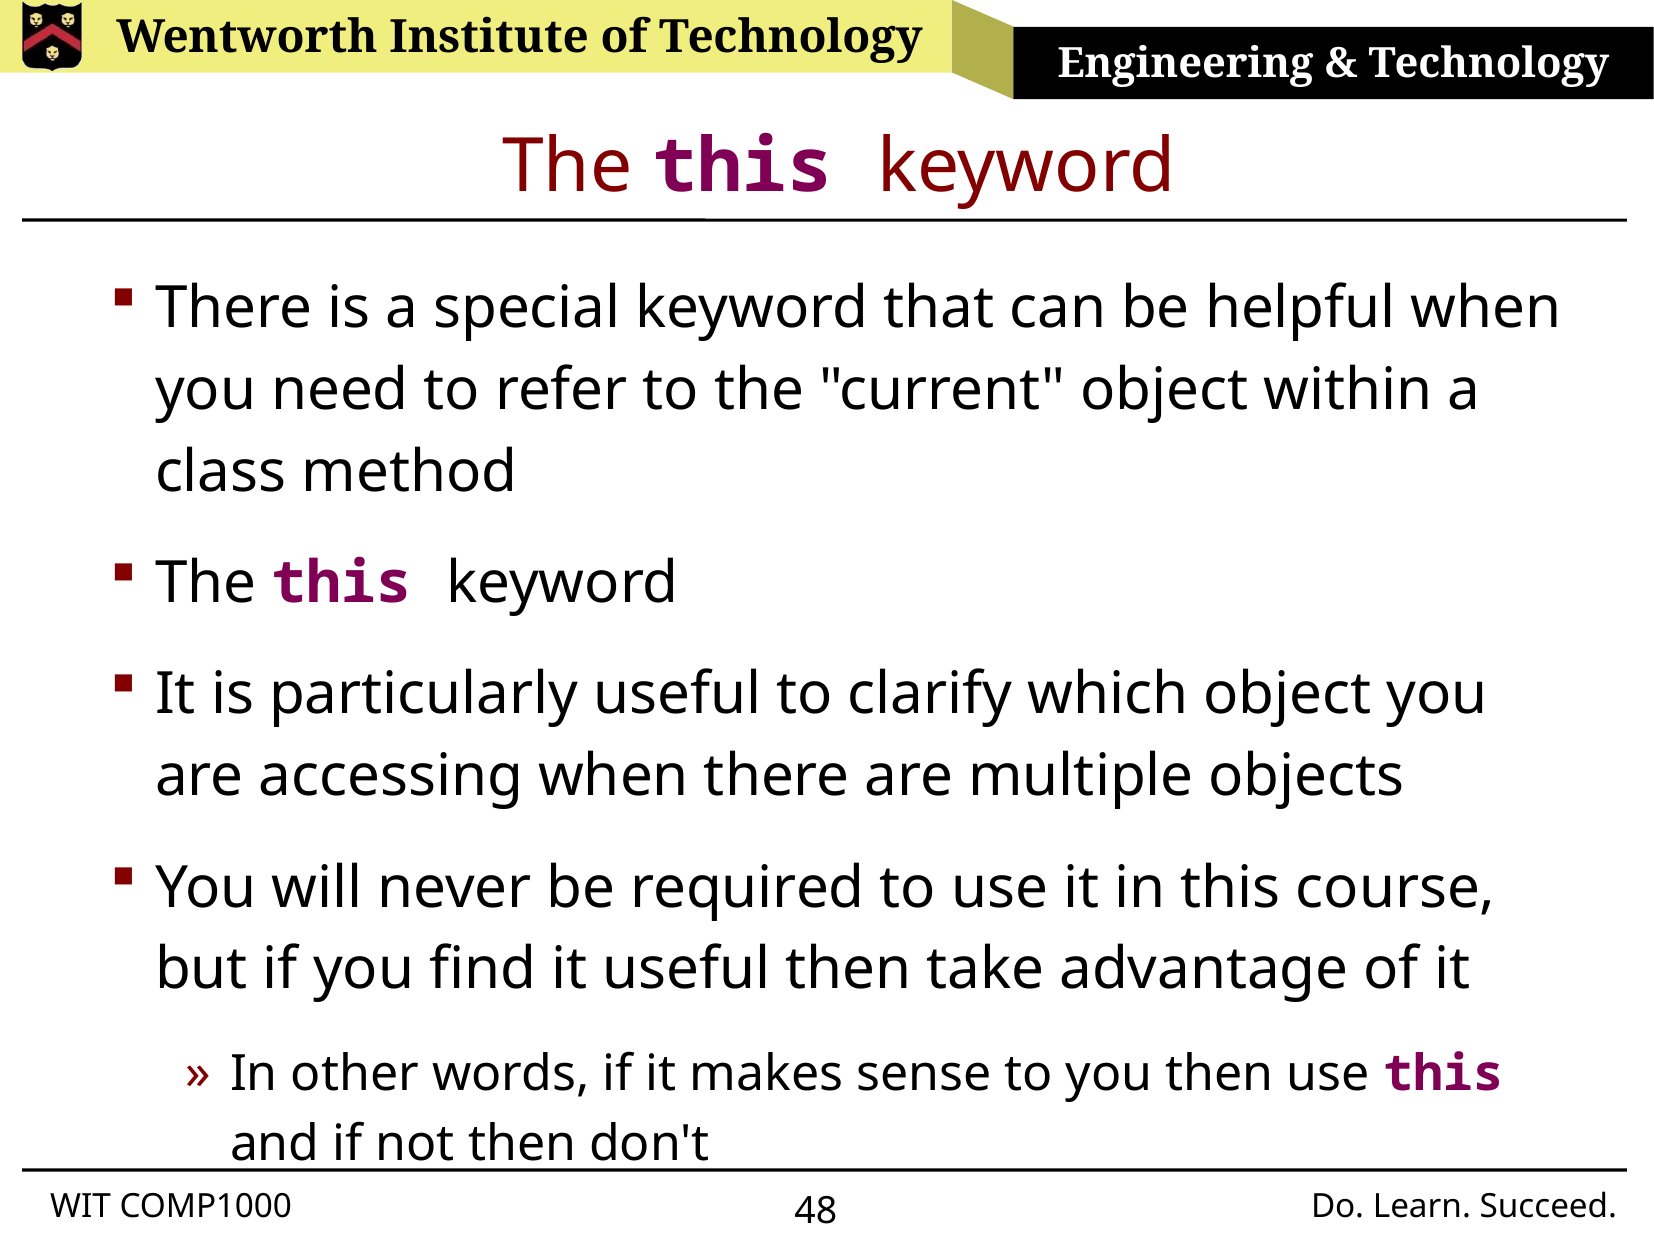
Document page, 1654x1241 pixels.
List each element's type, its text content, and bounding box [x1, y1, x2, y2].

title The this keyword [201, 50, 1477, 257]
picture [22, 0, 82, 72]
list There is a special keyword that can be helpful when you need to refer to the "current" object within a class method The this keyword It is particularly useful to clarify which object you are accessing when there are multiple objects You will never be required to use it in this course, but if you find it useful then take advantage of it In other words, if it makes sense to you then use this and if not then don't [79, 257, 1580, 1133]
